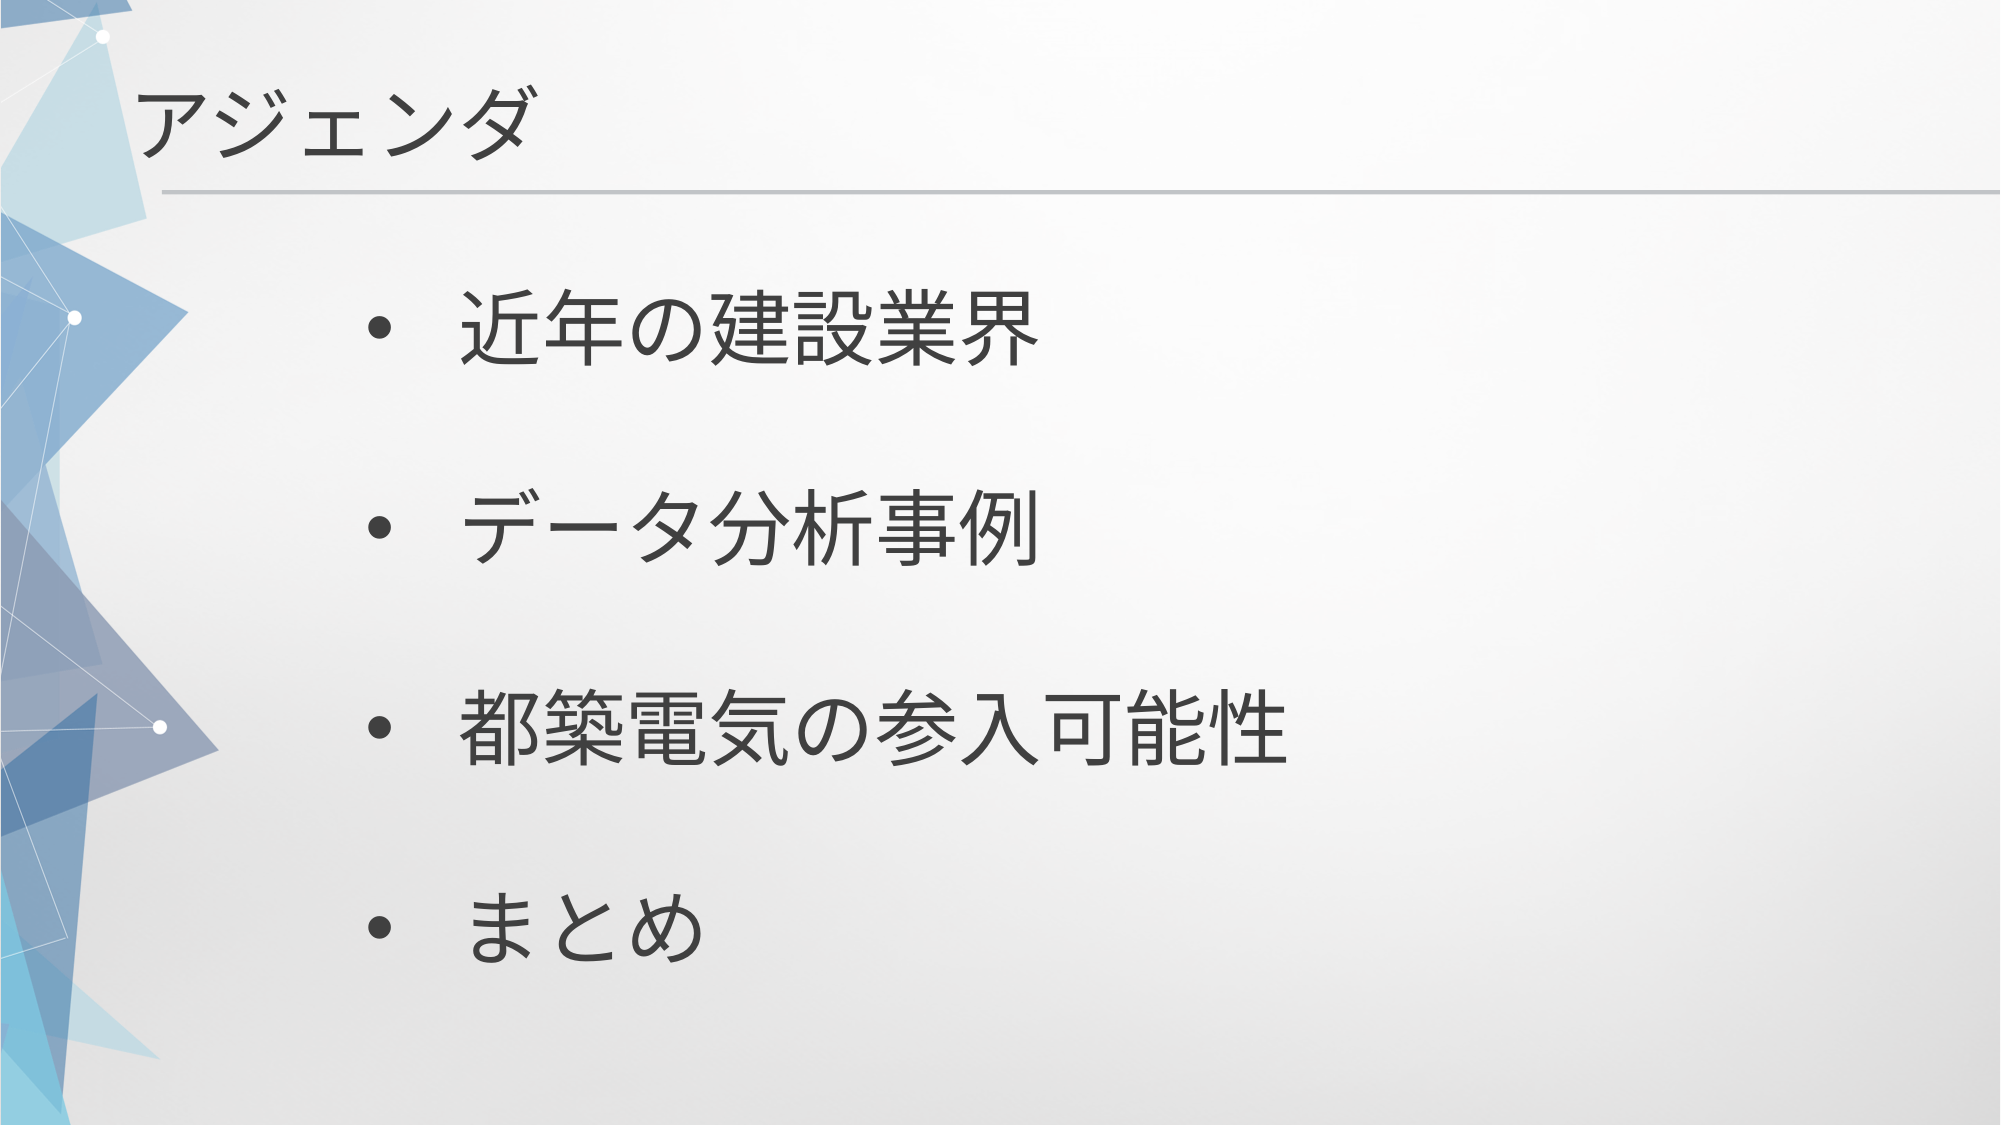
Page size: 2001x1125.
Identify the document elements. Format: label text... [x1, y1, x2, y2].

text_box アジェンダ [114, 64, 557, 180]
picture [0, 0, 2001, 1125]
text_box 近年の建設業界 データ分析事例 都築電気の参入可能性 まとめ [350, 269, 1832, 984]
